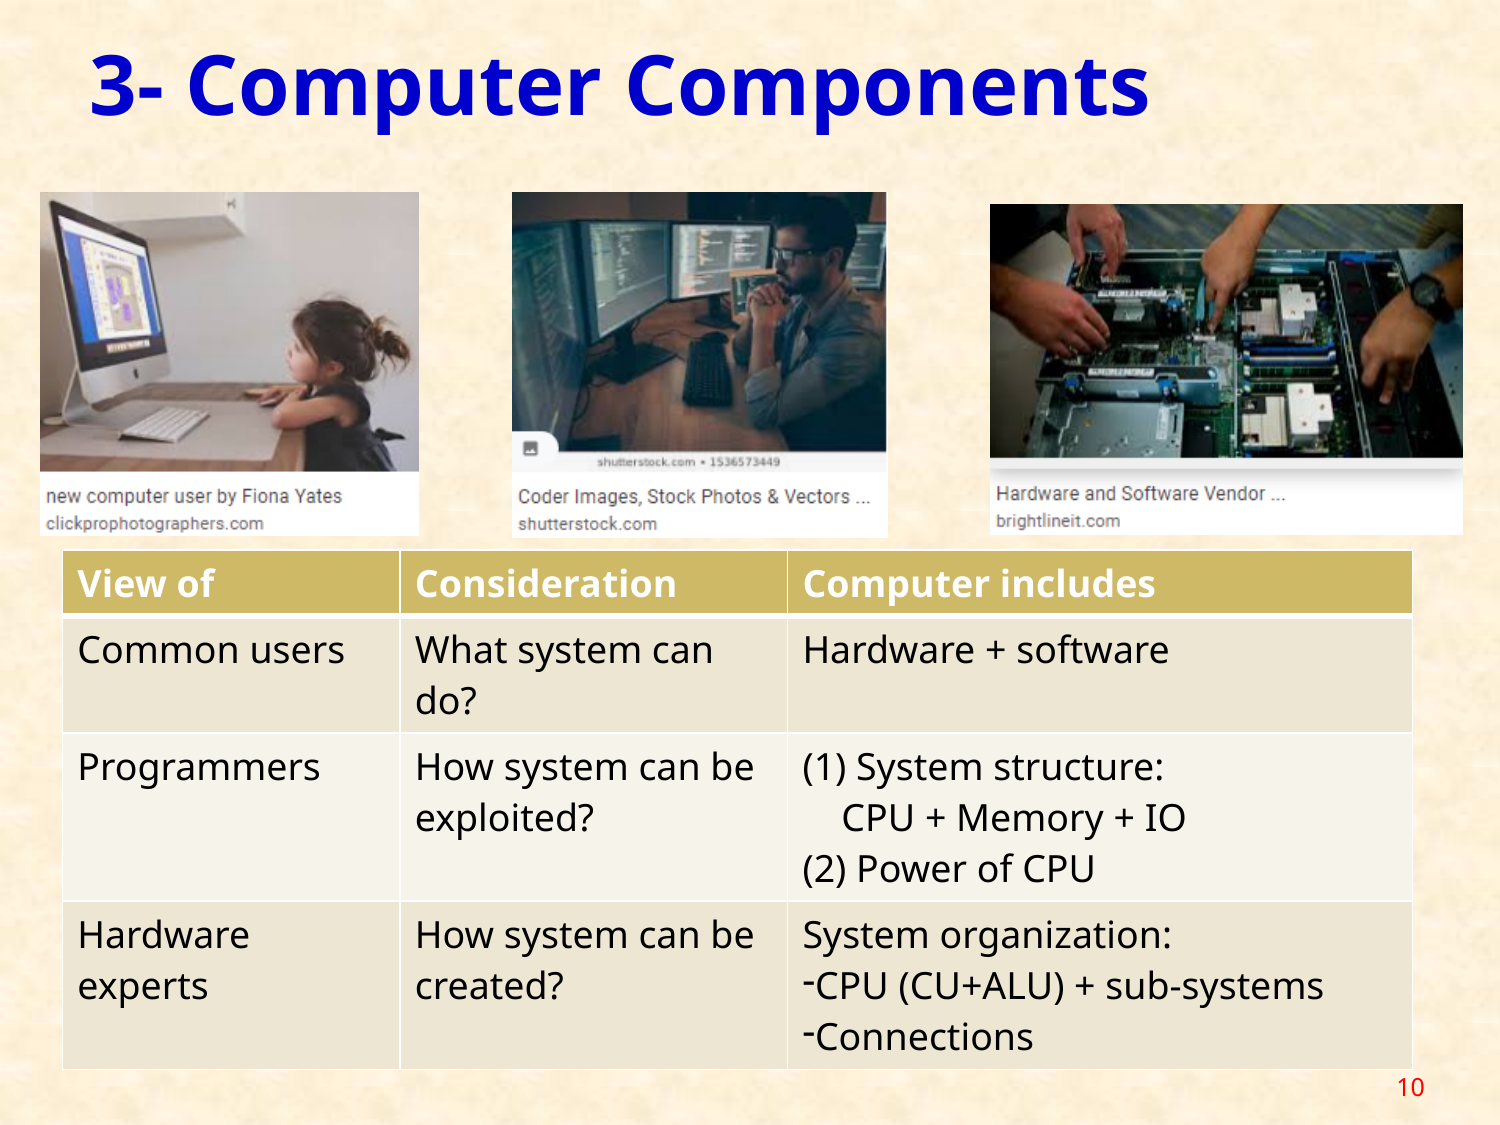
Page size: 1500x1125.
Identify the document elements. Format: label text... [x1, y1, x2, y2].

table_cell What system can do? [401, 619, 787, 732]
table_cell Common users [63, 619, 399, 732]
picture [0, 0, 1500, 1125]
table_cell (1) System structure: CPU + Memory + IO (2) Power of CPU [788, 734, 1412, 900]
table_header View of [63, 571, 399, 613]
text_box [1349, 1070, 1381, 1074]
table_cell Programmers [63, 734, 399, 900]
table_cell How system can be created? [401, 902, 787, 1069]
text_box 3- Computer Components [74, 24, 1425, 130]
table_header Computer includes [788, 551, 1412, 613]
table_cell How system can be exploited? [401, 734, 787, 900]
slide_number 10 [1299, 1074, 1425, 1113]
table_header Consideration [401, 551, 787, 613]
table_cell Hardware + software [788, 619, 1412, 732]
table_cell Hardware experts [63, 902, 399, 1069]
table_cell System organization: CPU (CU+ALU) + sub-systems Connections [788, 902, 1412, 1069]
